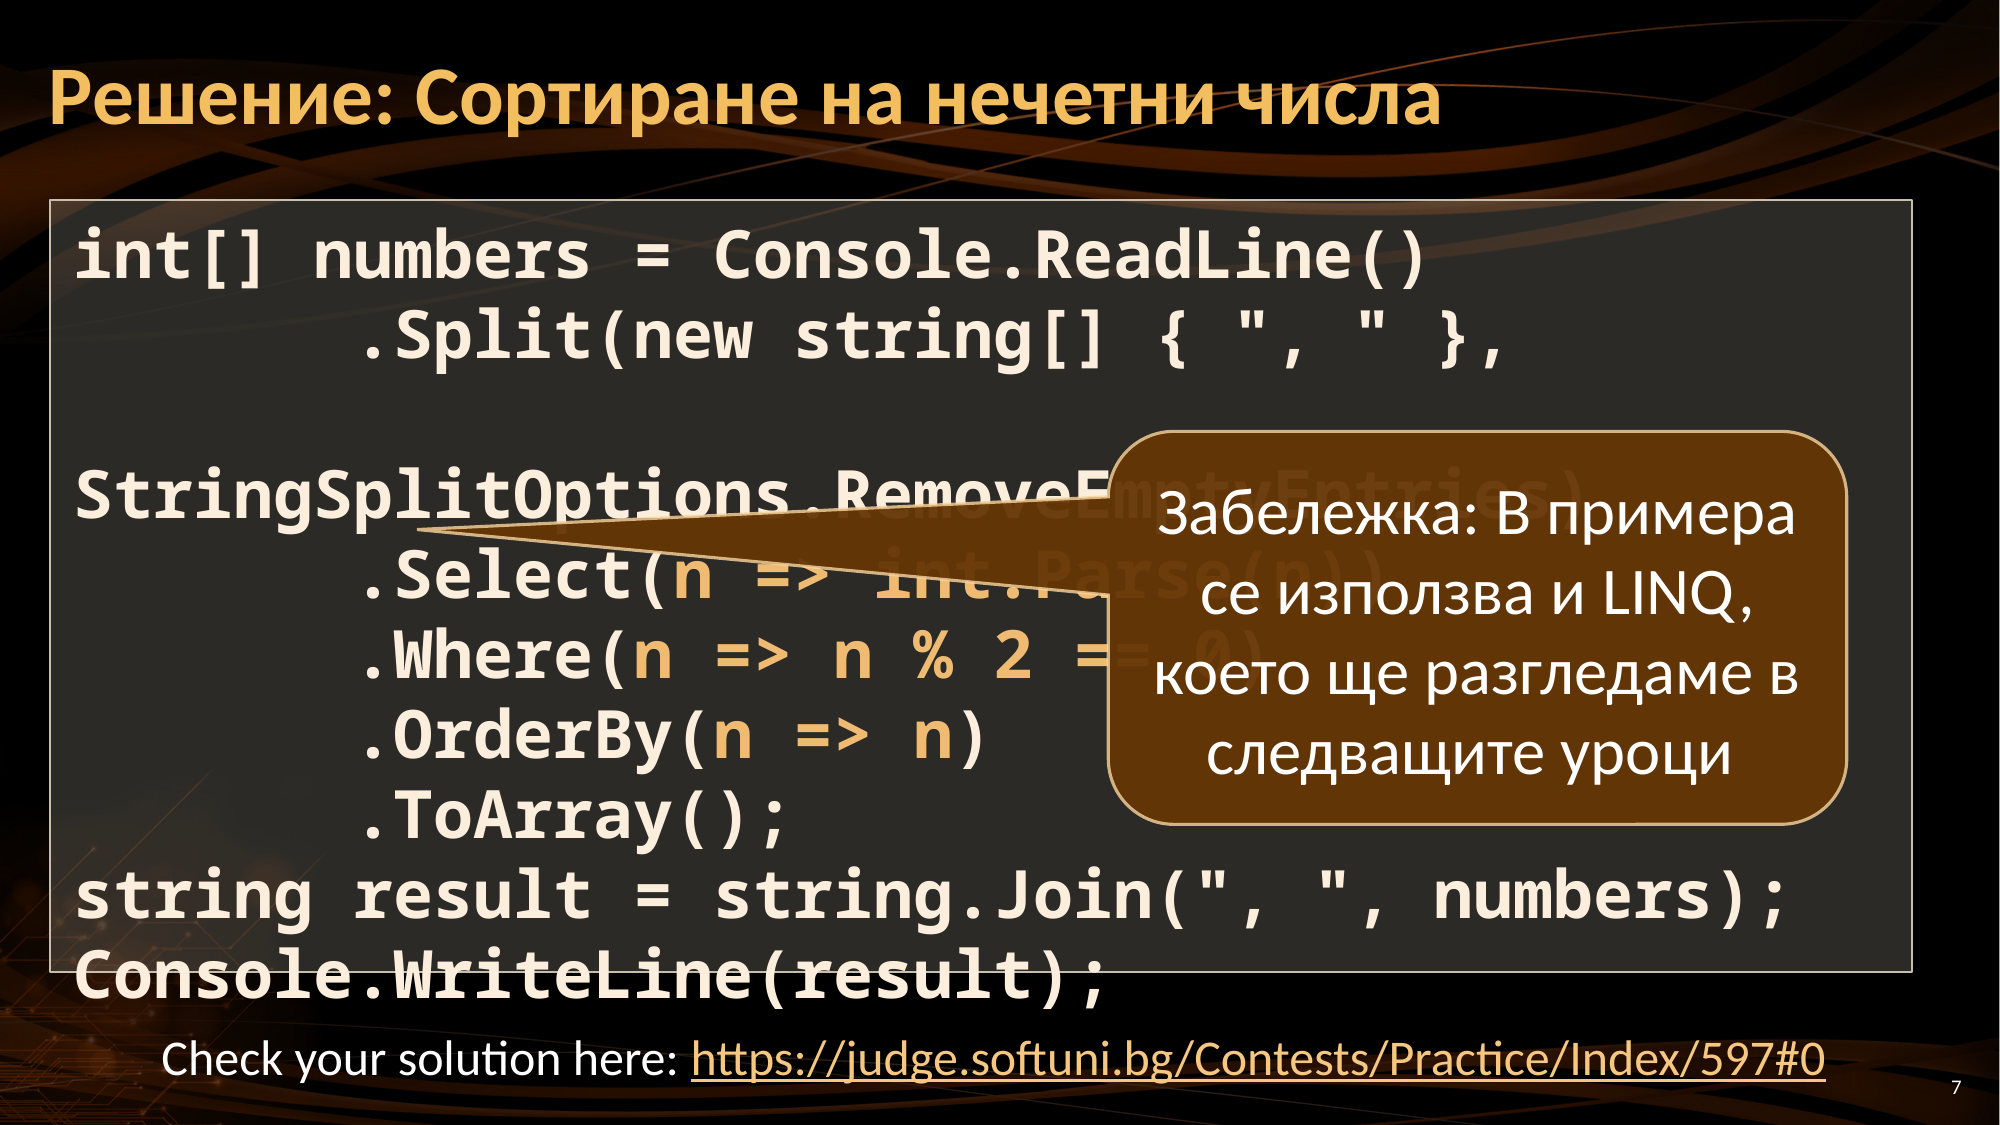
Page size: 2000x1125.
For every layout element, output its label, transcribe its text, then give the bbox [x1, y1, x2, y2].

title Решение: Сортиране на нечетни числа [30, 6, 1602, 189]
picture [0, 0, 2000, 1125]
text_box int[] numbers = Console.ReadLine() .Split(new string[] { ", " }, StringSplitOptions.RemoveEmptyEntries) .Select(n => int.Parse(n)) .Where(n => n % 2 == 0) .OrderBy(n => n) .ToArray(); string result = string.Join(", ", numbers); Console.WriteLine(result); [49, 200, 1912, 973]
slide_number 7 [1897, 1093, 1968, 1103]
text_box Check your solution here: https://judge.softuni.bg/Contests/Practice/Index/597#0 [0, 1018, 1987, 1093]
text_box Забележка: В примера се използва и LINQ, което ще разгледаме в следващите уроци [416, 430, 1848, 826]
